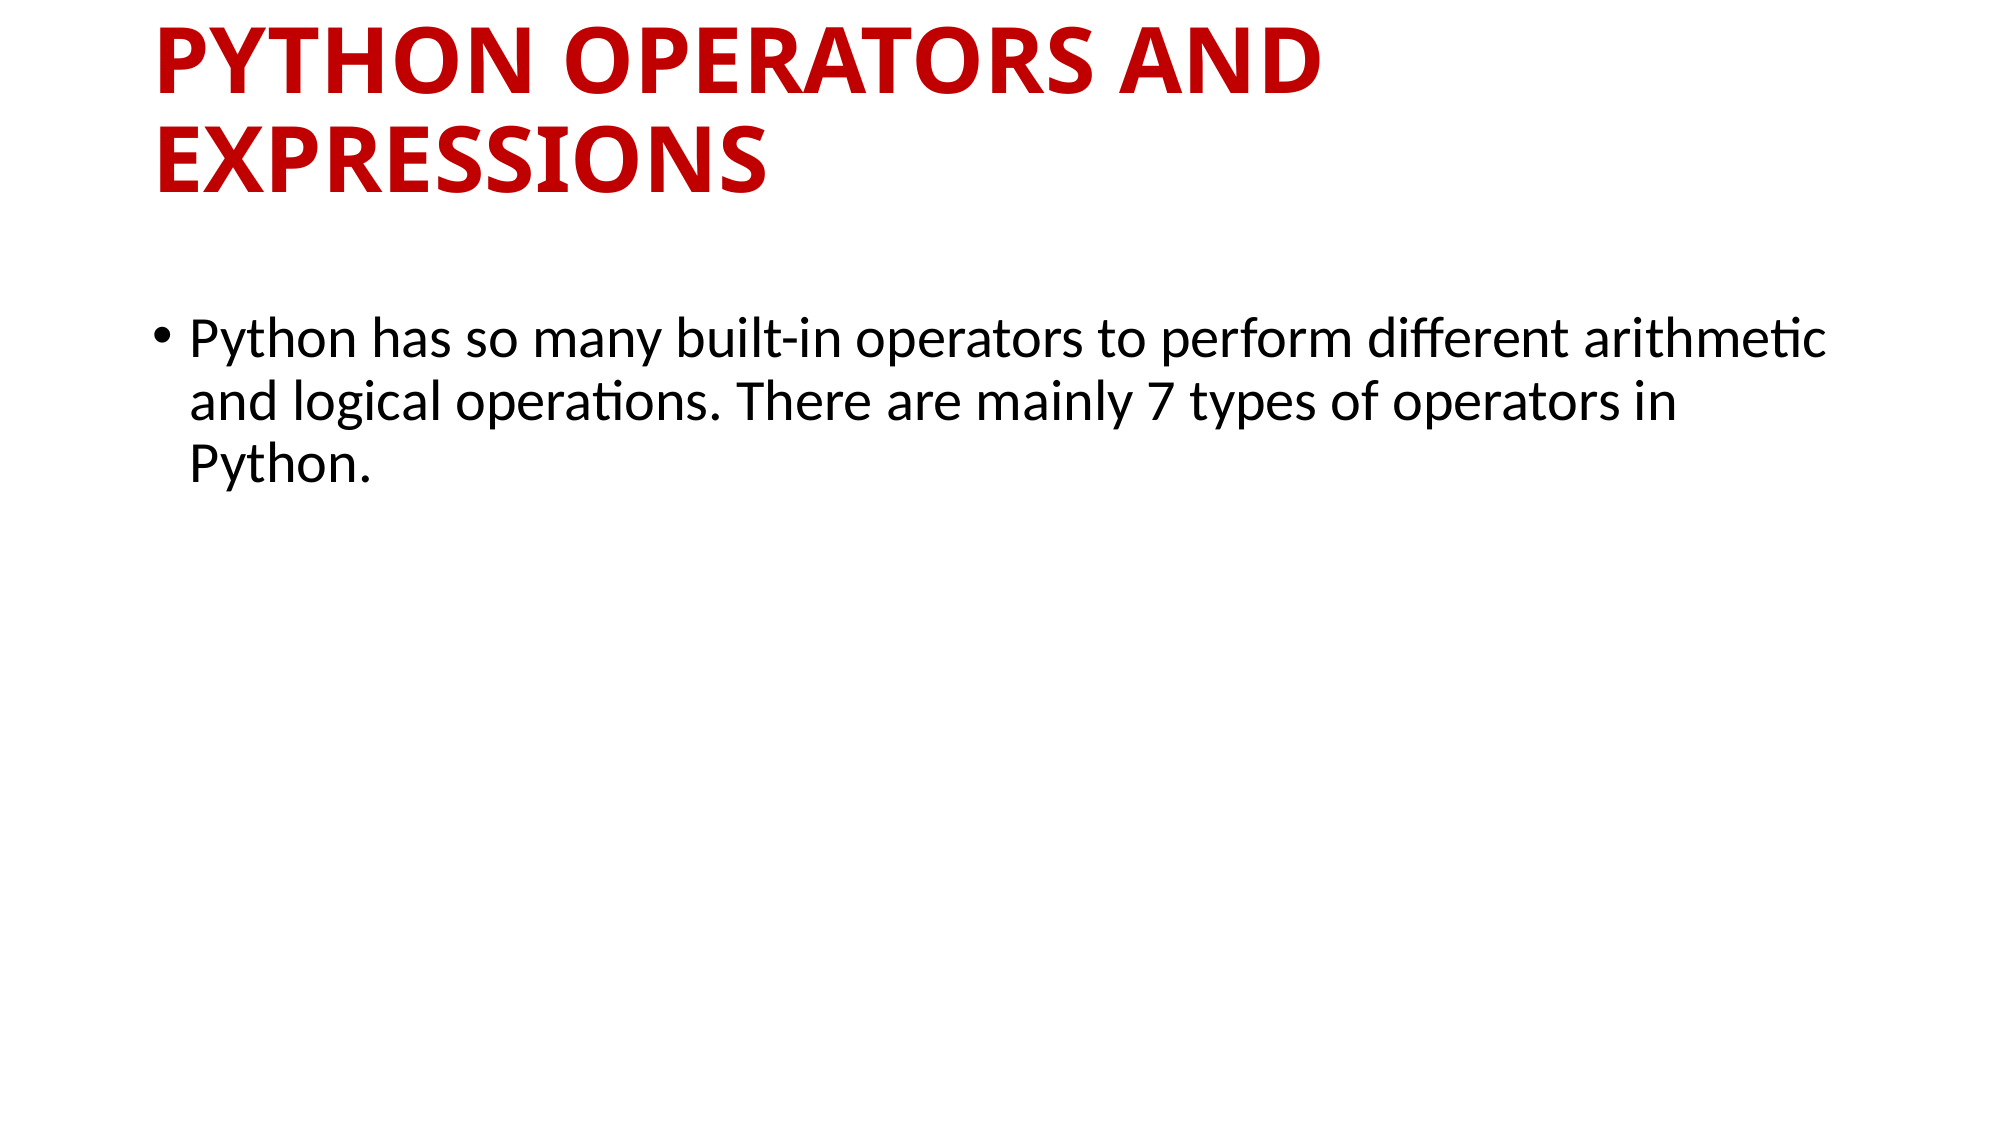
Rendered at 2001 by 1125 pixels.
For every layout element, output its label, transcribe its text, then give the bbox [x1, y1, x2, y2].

title PYTHON OPERATORS AND EXPRESSIONS [137, 59, 1863, 278]
list Python has so many built-in operators to perform different arithmetic and logical operations. There are mainly 7 types of operators in Python. [137, 299, 1863, 1014]
